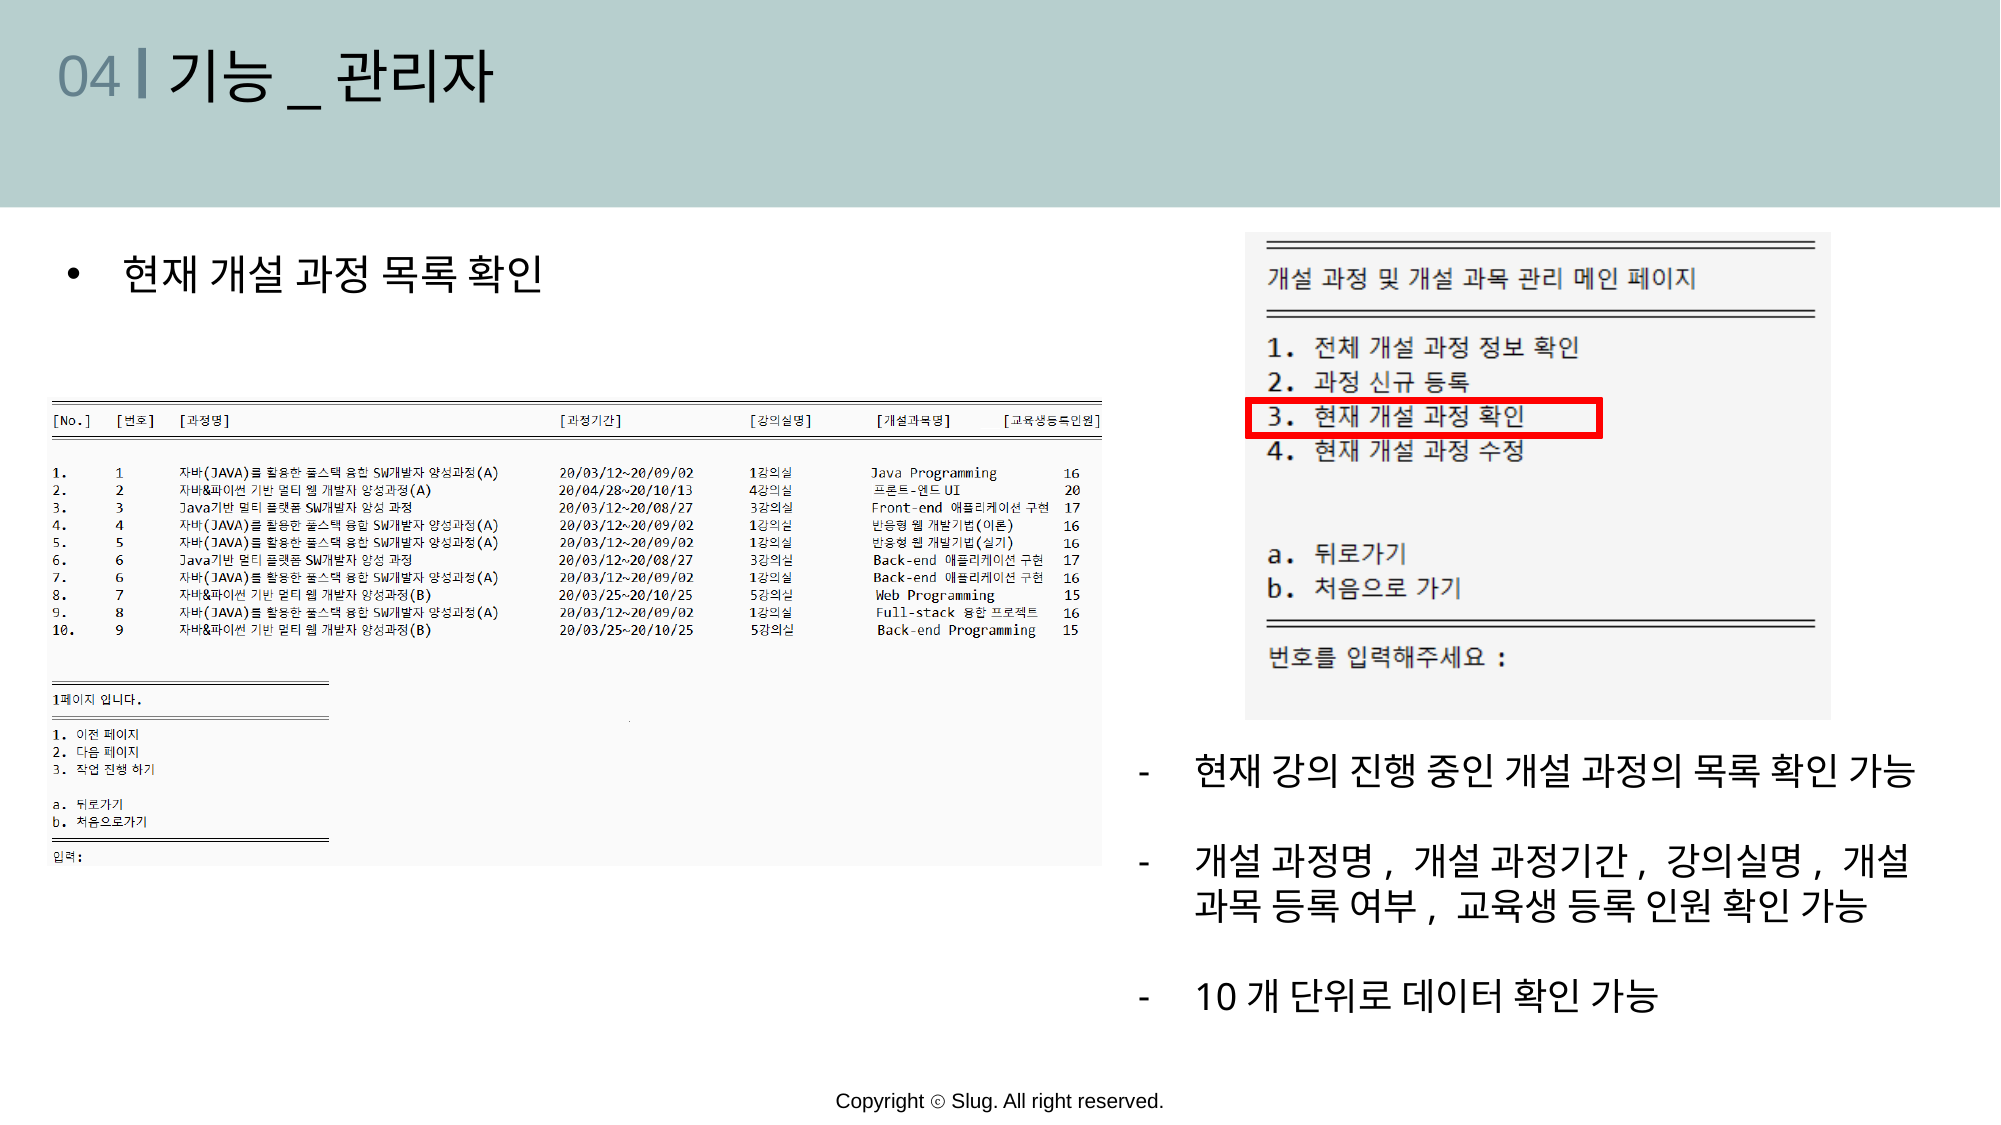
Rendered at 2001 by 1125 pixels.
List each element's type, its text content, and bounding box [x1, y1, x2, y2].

text_box 기능_관리자 [152, 33, 595, 119]
text_box Copyright ⓒ Slug. All right reserved. [740, 1080, 1260, 1121]
text_box [138, 47, 146, 99]
picture [1245, 232, 1831, 721]
text_box 현재 개설 과정 목록 확인 [34, 233, 1159, 294]
picture [47, 397, 1102, 866]
text_box 현재 강의 진행 중인 개설 과정의 목록 확인 가능 개설 과정명, 개설 과정기간, 강의실명, 개설 과목 등록 여부, 교육생 등록 인원 확인 가능 10개 단위로 데이터 확인 가능 [1104, 732, 1949, 1081]
text_box [0, 0, 2000, 208]
text_box 04 [41, 30, 153, 116]
